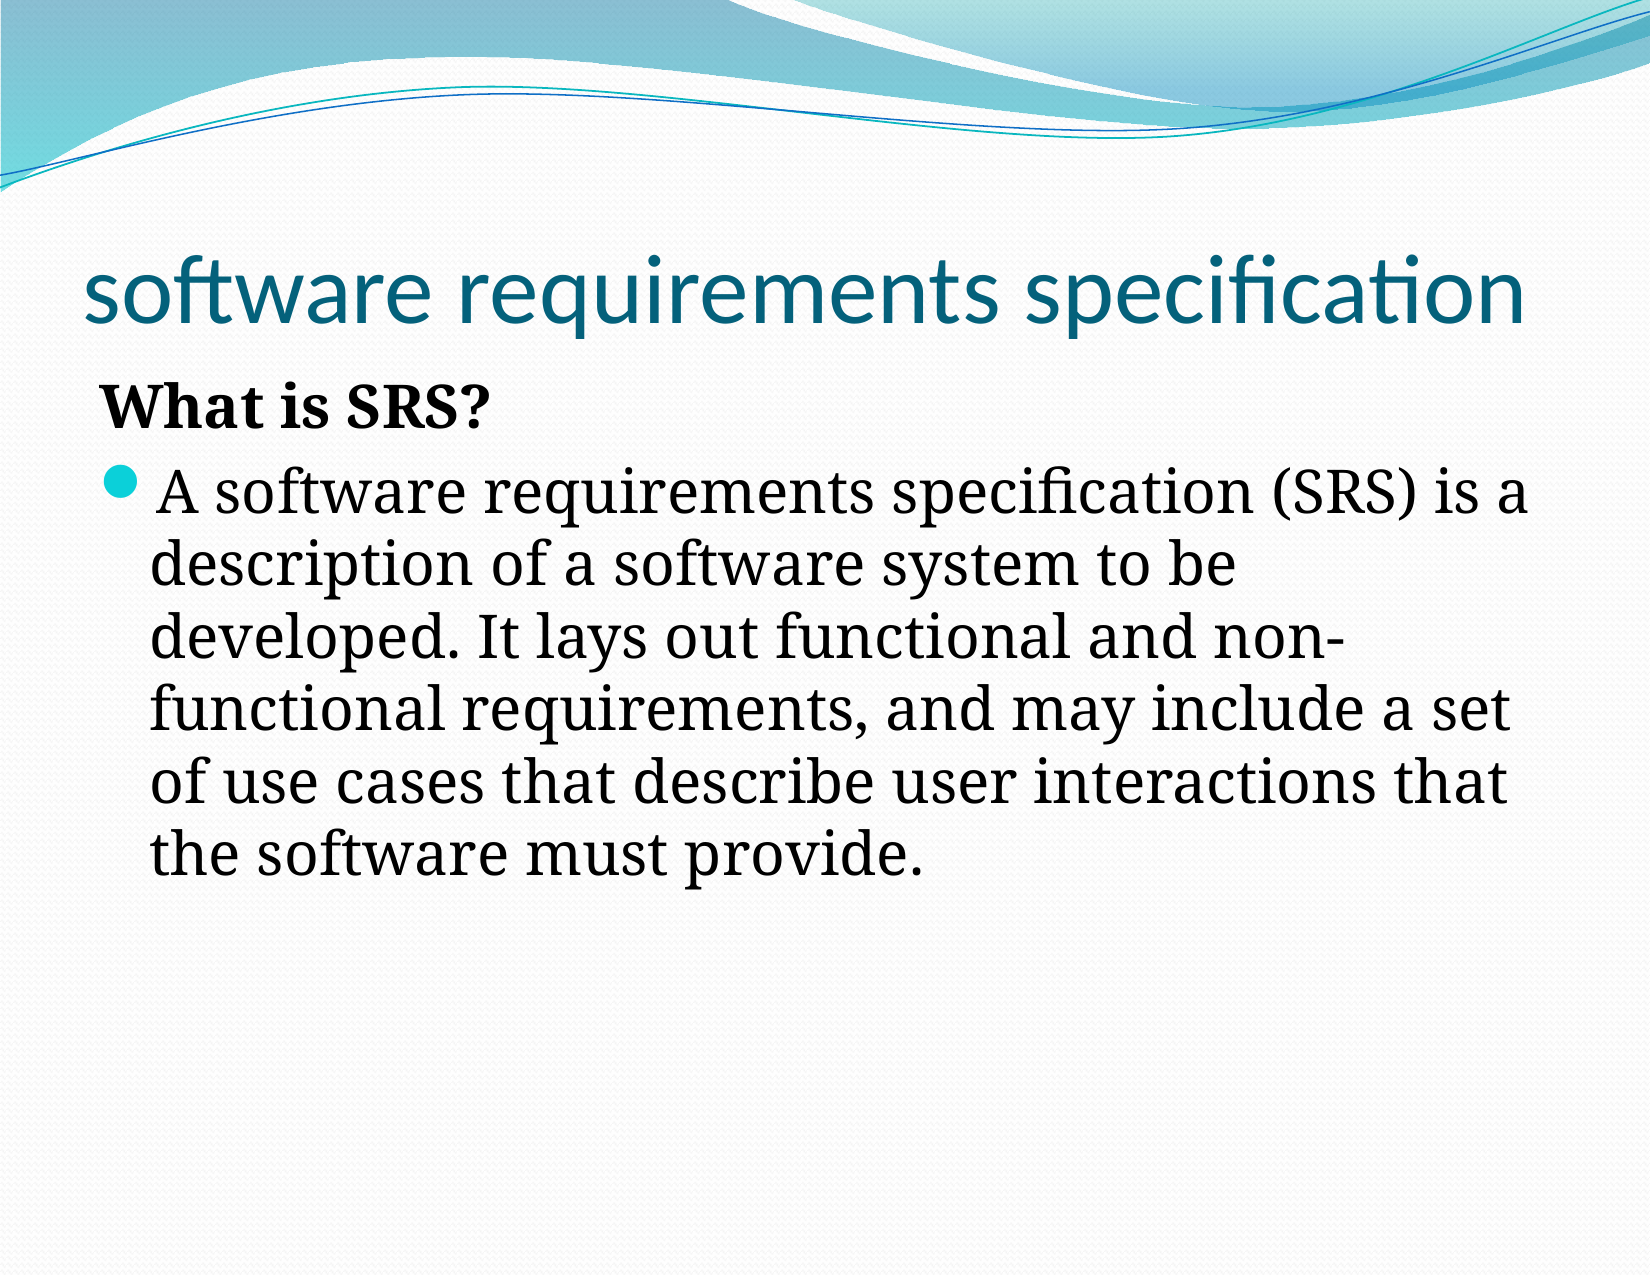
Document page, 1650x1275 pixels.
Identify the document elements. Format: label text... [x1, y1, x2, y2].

title software requirements specification [82, 130, 1650, 344]
list What is SRS? A software requirements specification (SRS) is a description of a software system to be developed. It lays out functional and non-functional requirements, and may include a set of use cases that describe user interactions that the software must provide. [82, 359, 1568, 1176]
